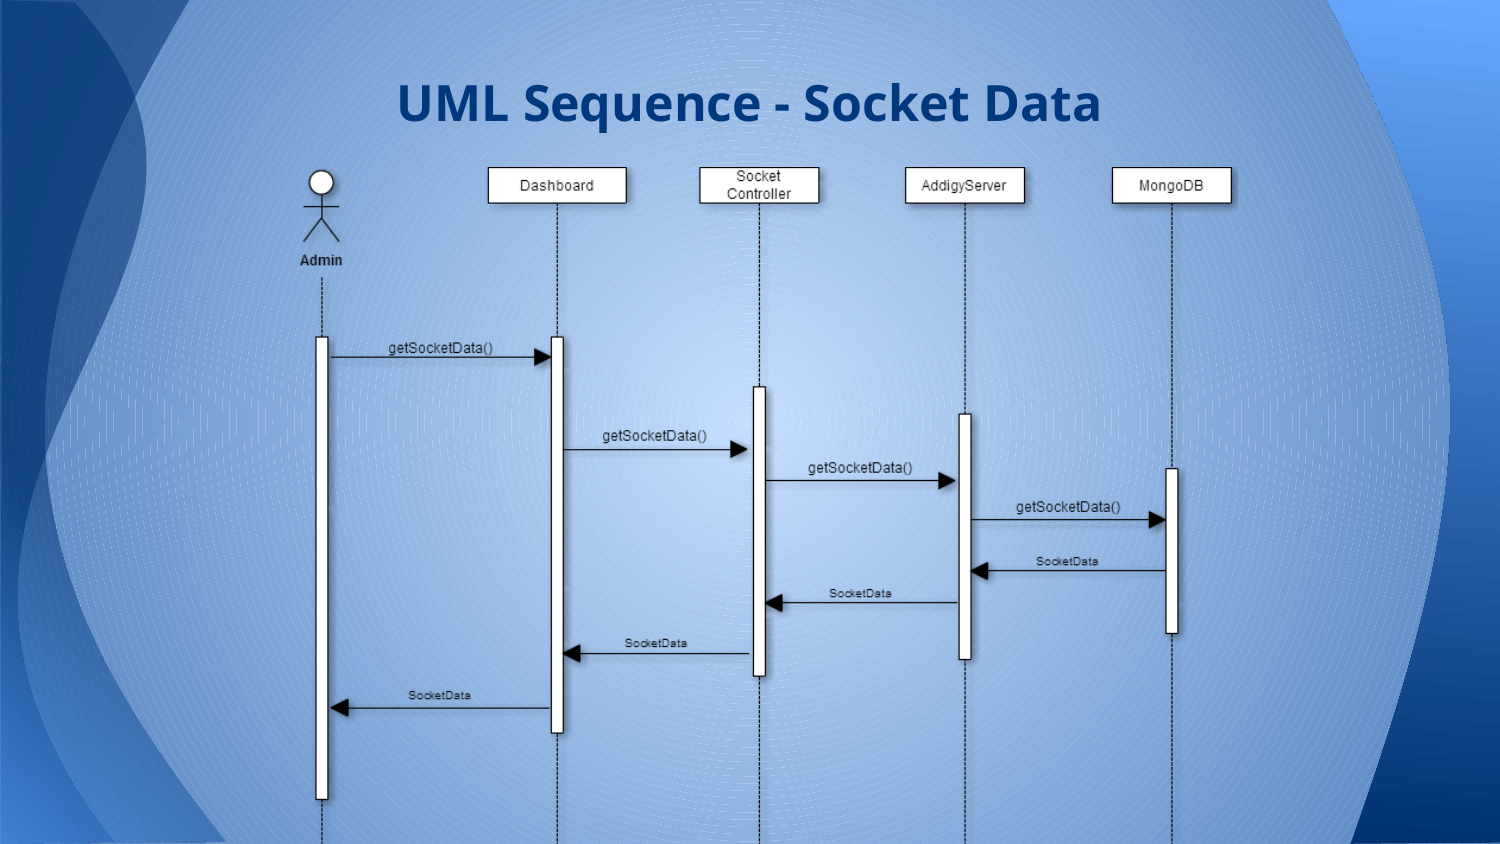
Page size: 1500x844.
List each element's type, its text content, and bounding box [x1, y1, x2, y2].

picture [262, 166, 1238, 844]
title UML Sequence - Socket Data [75, 0, 1425, 147]
